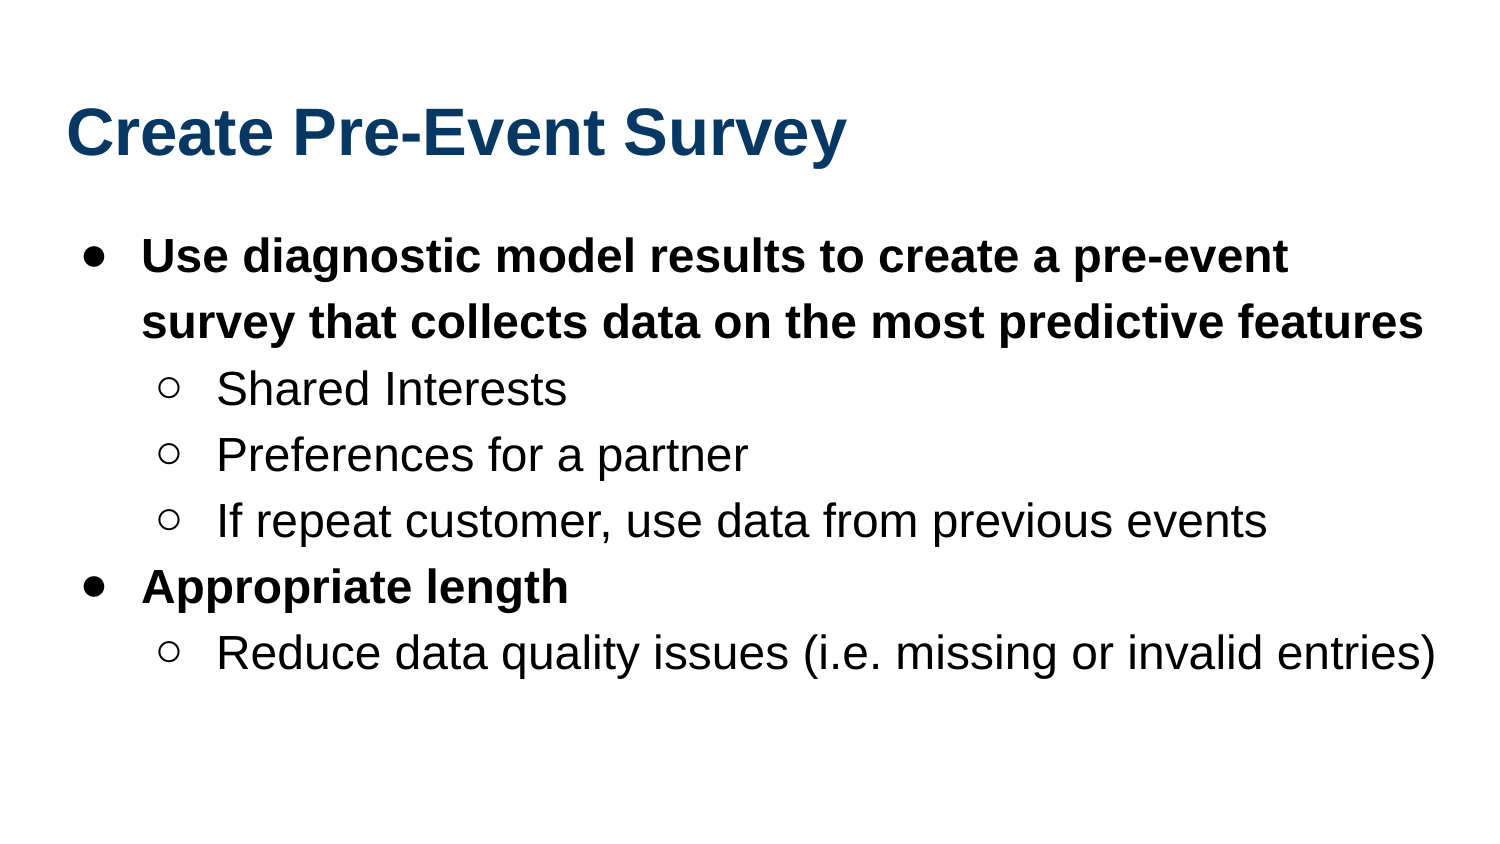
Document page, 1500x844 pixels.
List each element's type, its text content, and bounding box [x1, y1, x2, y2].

list Use diagnostic model results to create a pre-event survey that collects data on the most predictive features Shared Interests Preferences for a partner If repeat customer, use data from previous events Appropriate length Reduce data quality issues (i.e. missing or invalid entries) [51, 201, 1474, 762]
title Create Pre-Event Survey [51, 72, 1449, 167]
